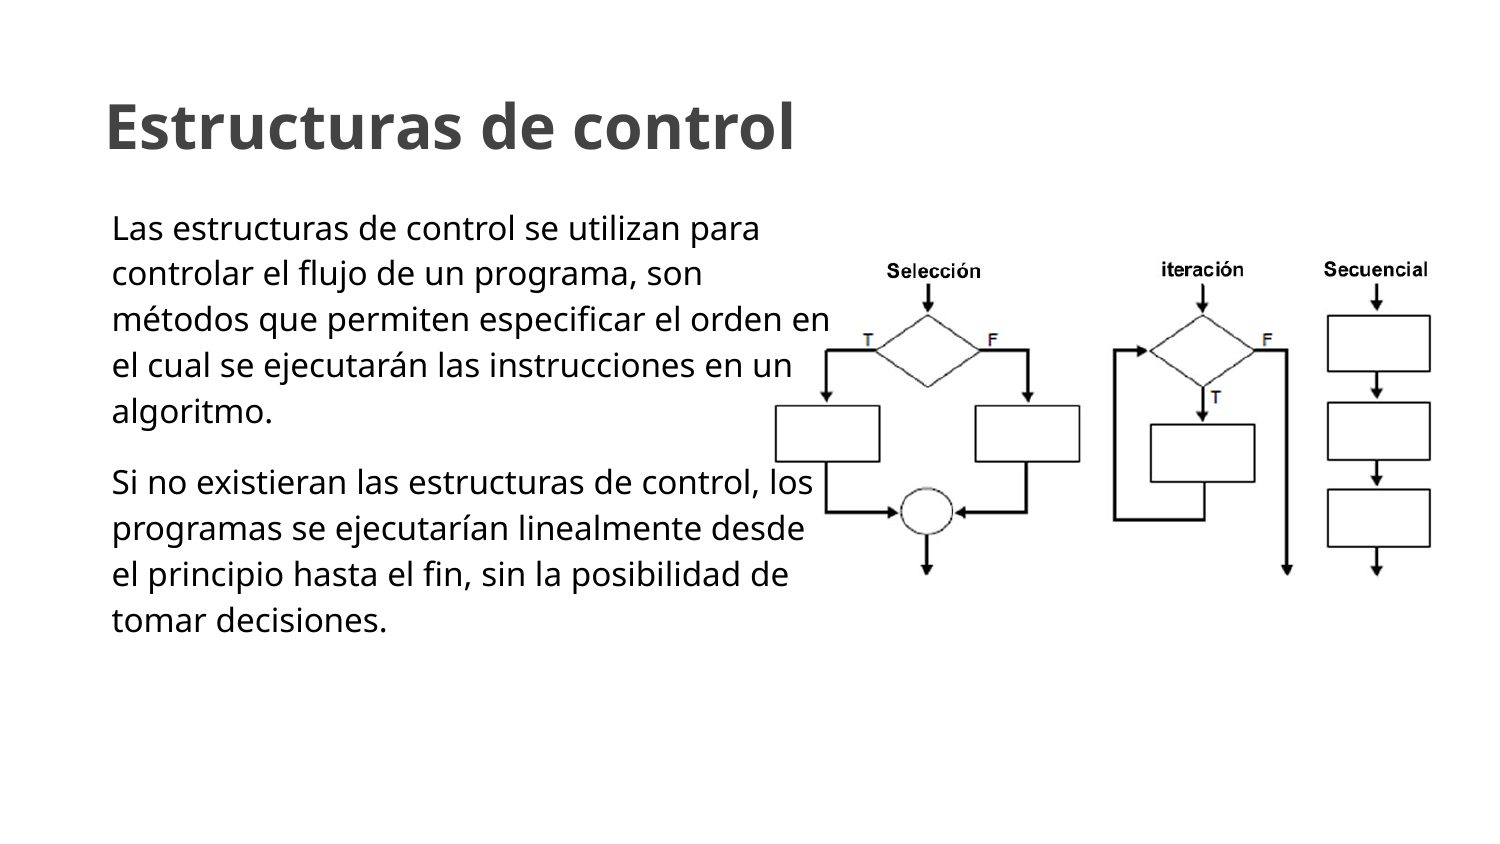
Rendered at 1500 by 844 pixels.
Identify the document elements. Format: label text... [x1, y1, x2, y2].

text_box Las estructuras de control se utilizan para controlar el flujo de un programa, son métodos que permiten especificar el orden en el cual se ejecutarán las instrucciones en un algoritmo. Si no existieran las estructuras de control, los programas se ejecutarían linealmente desde el principio hasta el fin, sin la posibilidad de tomar decisiones. [96, 185, 850, 769]
picture [749, 249, 1475, 595]
text_box Estructuras de control [89, 69, 936, 177]
